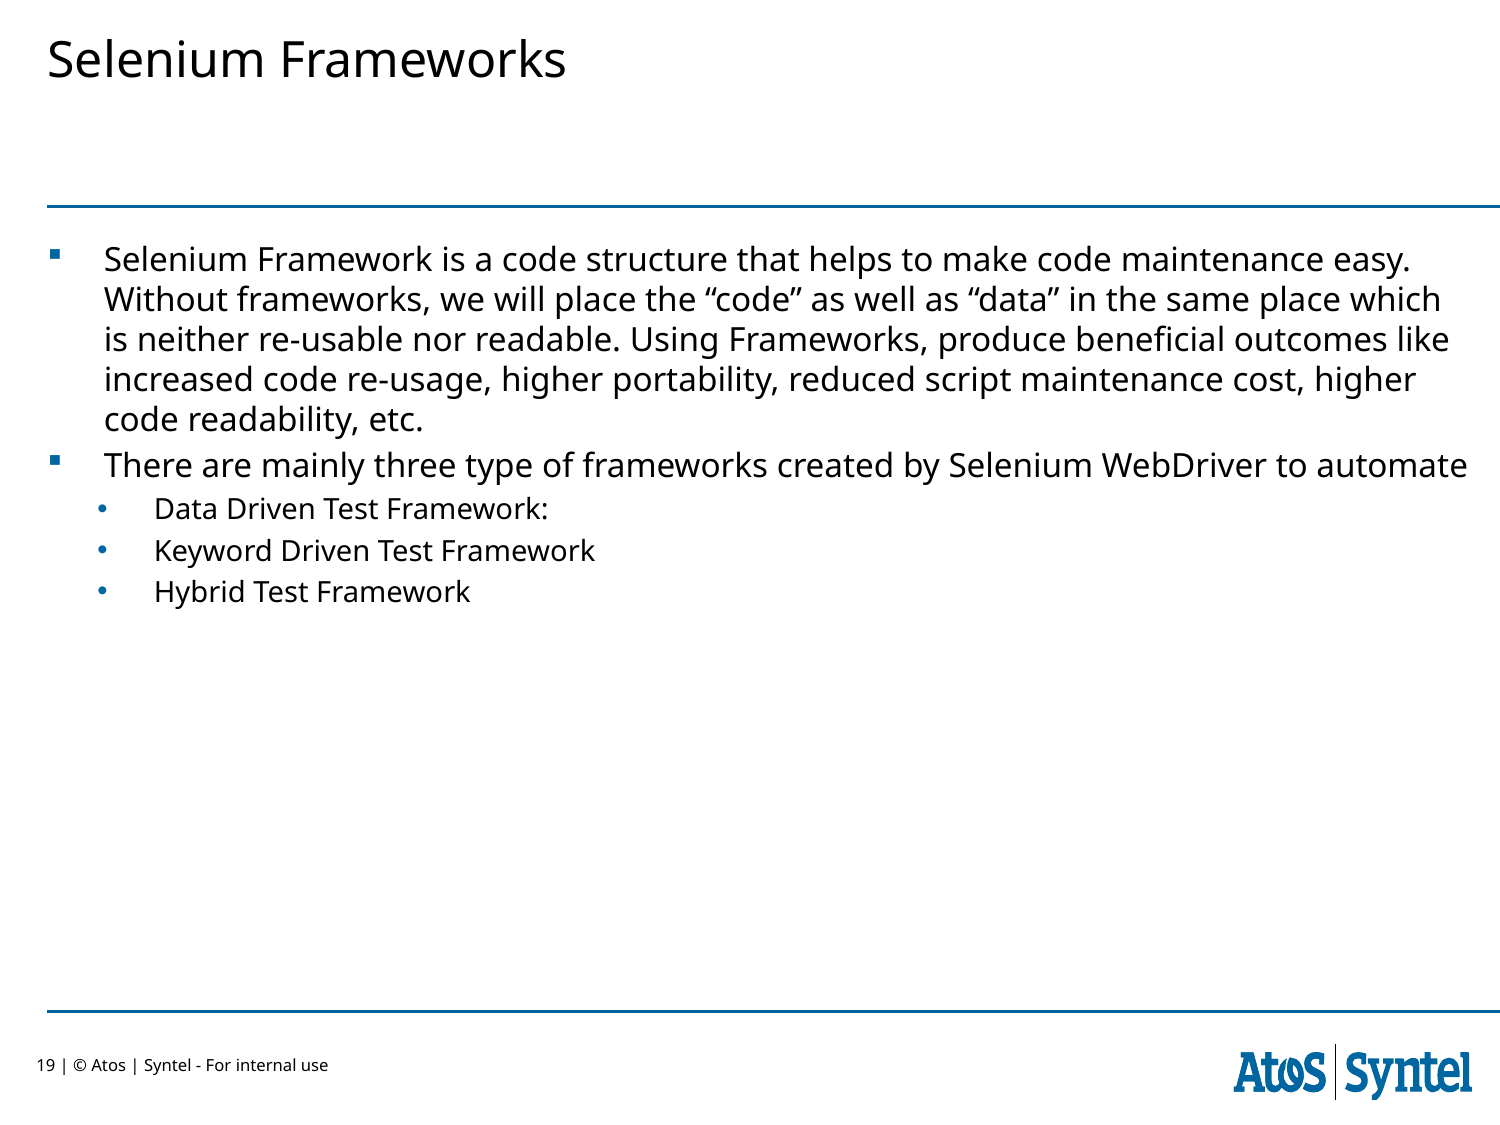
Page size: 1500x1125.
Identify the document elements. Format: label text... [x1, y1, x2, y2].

list Selenium Frameworks [47, 26, 1471, 185]
list Selenium Framework is a code structure that helps to make code maintenance easy. Without frameworks, we will place the “code” as well as “data” in the same place which is neither re-usable nor readable. Using Frameworks, produce beneficial outcomes like increased code re-usage, higher portability, reduced script maintenance cost, higher code readability, etc. There are mainly three type of frameworks created by Selenium WebDriver to automate Data Driven Test Framework: Keyword Driven Test Framework Hybrid Test Framework [47, 238, 1471, 983]
